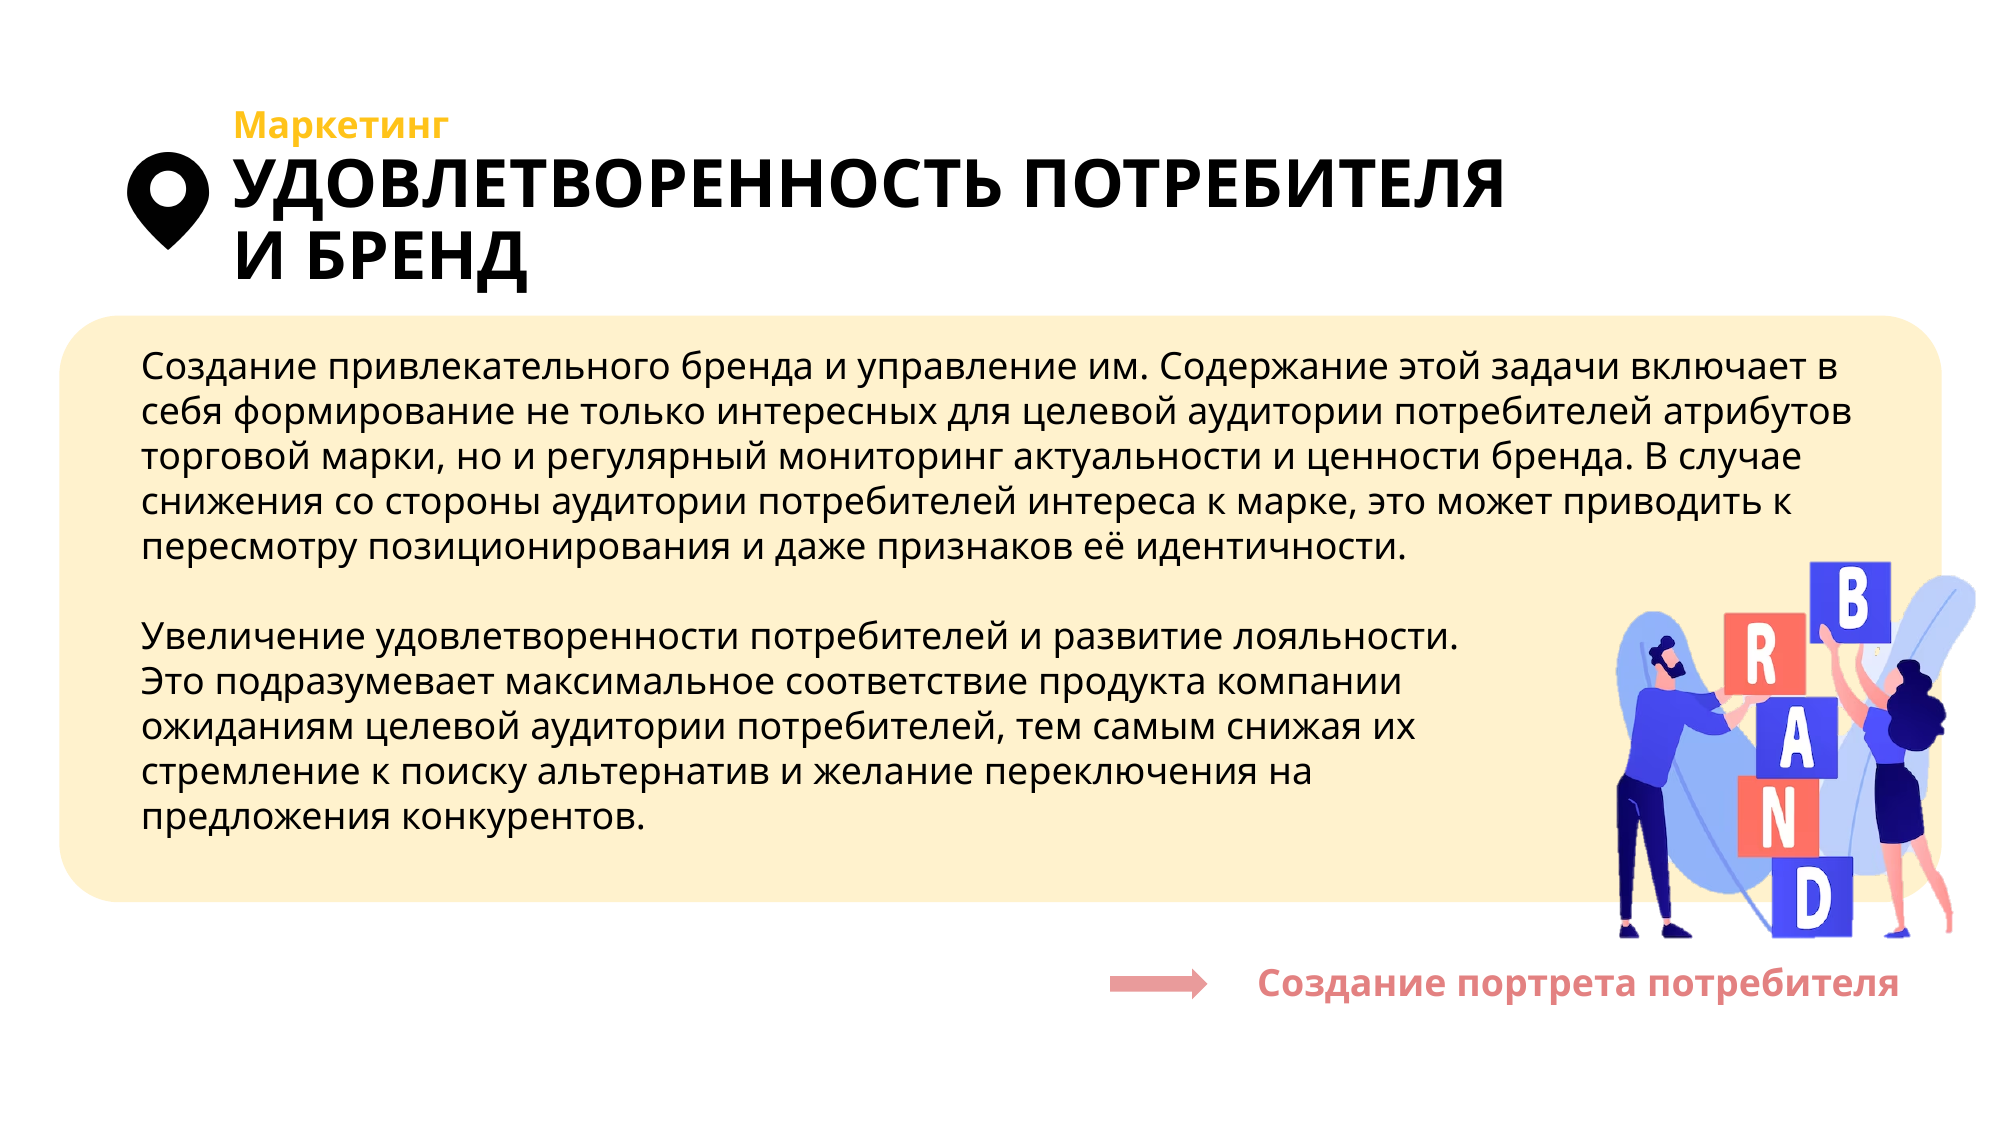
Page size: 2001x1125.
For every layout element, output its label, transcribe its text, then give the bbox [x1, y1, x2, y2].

text_box Маркетинг [217, 97, 1001, 157]
text_box [58, 314, 1943, 904]
picture [119, 152, 217, 250]
picture [1539, 499, 2000, 1000]
text_box УДОВЛЕТВОРЕННОСТЬ ПОТРЕБИТЕЛЯ И БРЕНД [217, 159, 1783, 285]
text_box [54, 168, 935, 295]
text_box Создание портрета потребителя [1207, 943, 1926, 1025]
text_box Создание привлекательного бренда и управление им. Содержание этой задачи включает в себя формирование не только интересных для целевой аудитории потребителей атрибутов торговой марки, но и регулярный мониторинг актуальности и ценности бренда. В случае снижения со стороны аудитории потребителей интереса к марке, это может приводить к пересмотру позиционирования и даже признаков её идентичности. Увеличение удовлетворенности потребителей и развитие лояльности. Это подразумевает максимальное соответствие продукта компании ожиданиям целевой аудитории потребителей, тем самым снижая их стремление к поиску альтернатив и желание переключения на предложения конкурентов. [126, 334, 1874, 845]
text_box [1110, 968, 1207, 1000]
